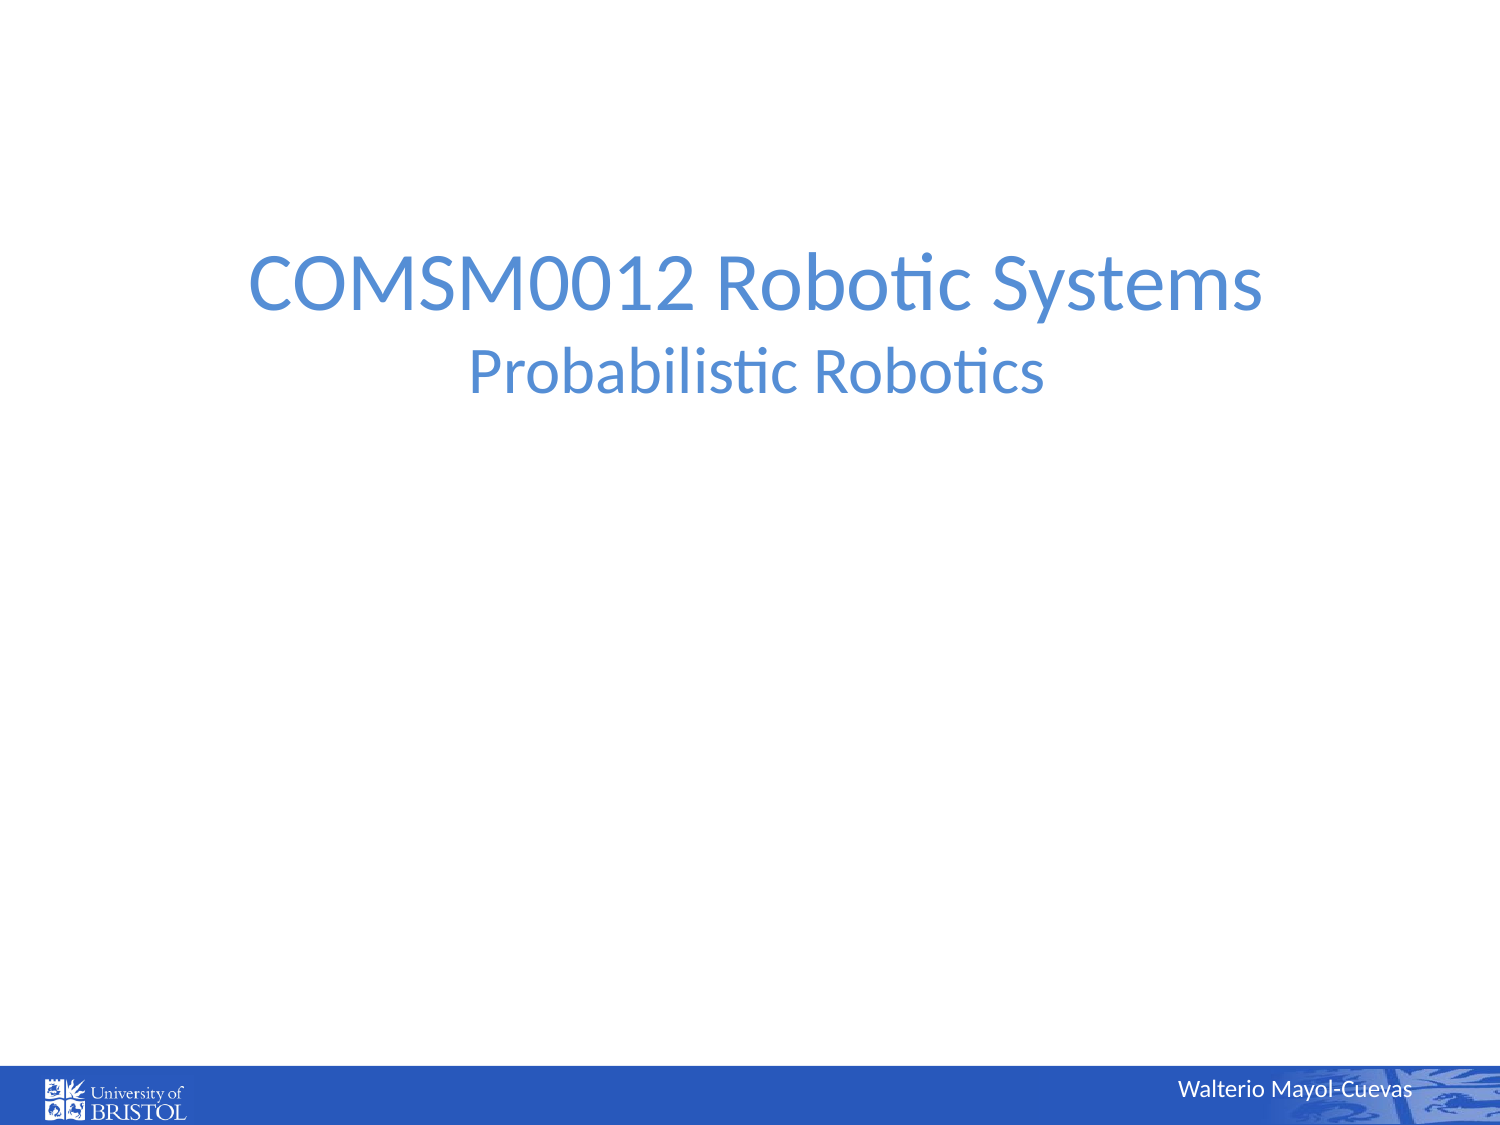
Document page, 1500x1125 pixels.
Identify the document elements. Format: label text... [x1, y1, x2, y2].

picture [41, 1075, 194, 1125]
text_box COMSM0012 Robotic Systems Probabilistic Robotics [194, 219, 1320, 415]
picture [1039, 1069, 1500, 1124]
